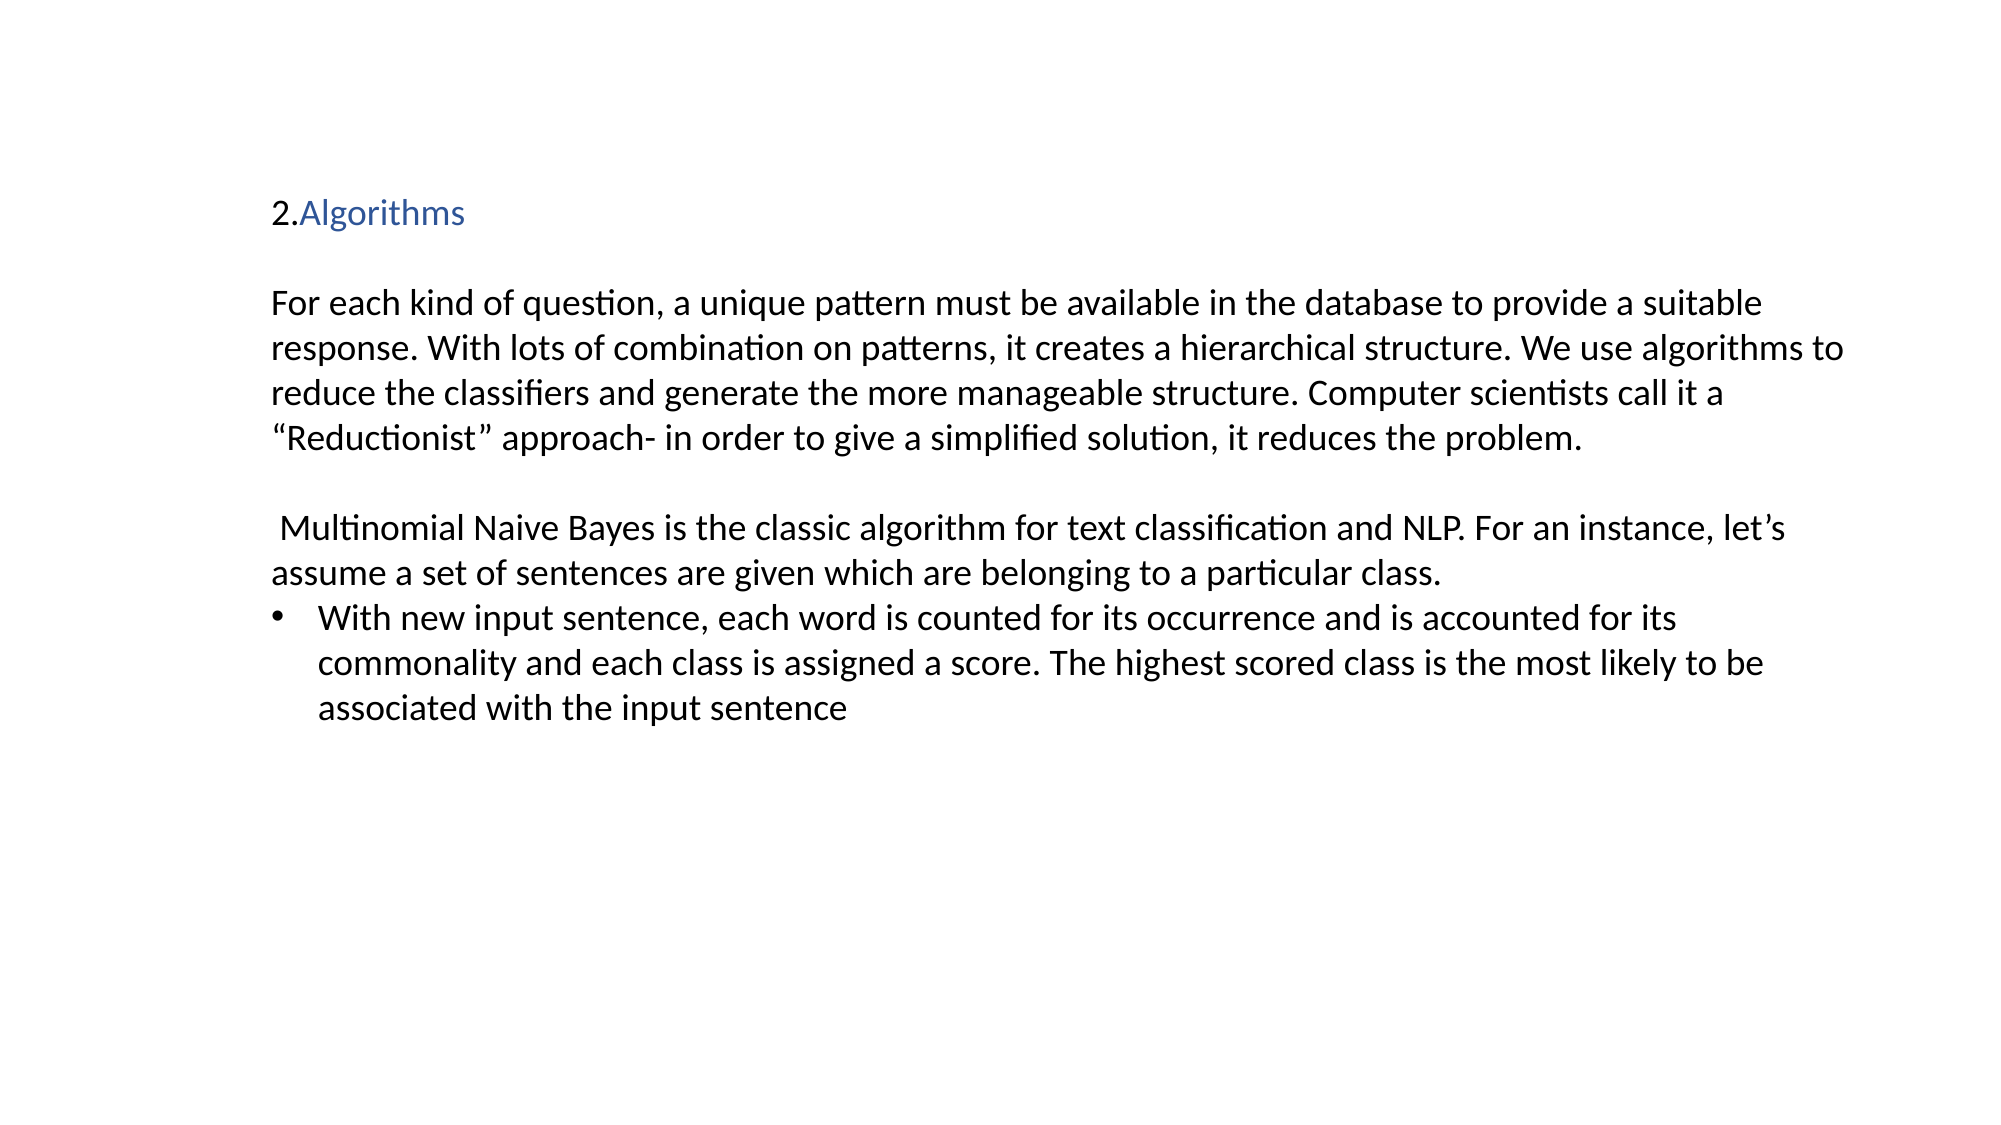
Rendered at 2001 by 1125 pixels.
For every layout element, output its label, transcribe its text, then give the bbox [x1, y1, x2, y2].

text_box 2.Algorithms For each kind of question, a unique pattern must be available in the database to provide a suitable response. With lots of combination on patterns, it creates a hierarchical structure. We use algorithms to reduce the classifiers and generate the more manageable structure. Computer scientists call it a “Reductionist” approach- in order to give a simplified solution, it reduces the problem. Multinomial Naive Bayes is the classic algorithm for text classification and NLP. For an instance, let’s assume a set of sentences are given which are belonging to a particular class. With new input sentence, each word is counted for its occurrence and is accounted for its commonality and each class is assigned a score. The highest scored class is the most likely to be associated with the input sentence [256, 180, 1891, 736]
